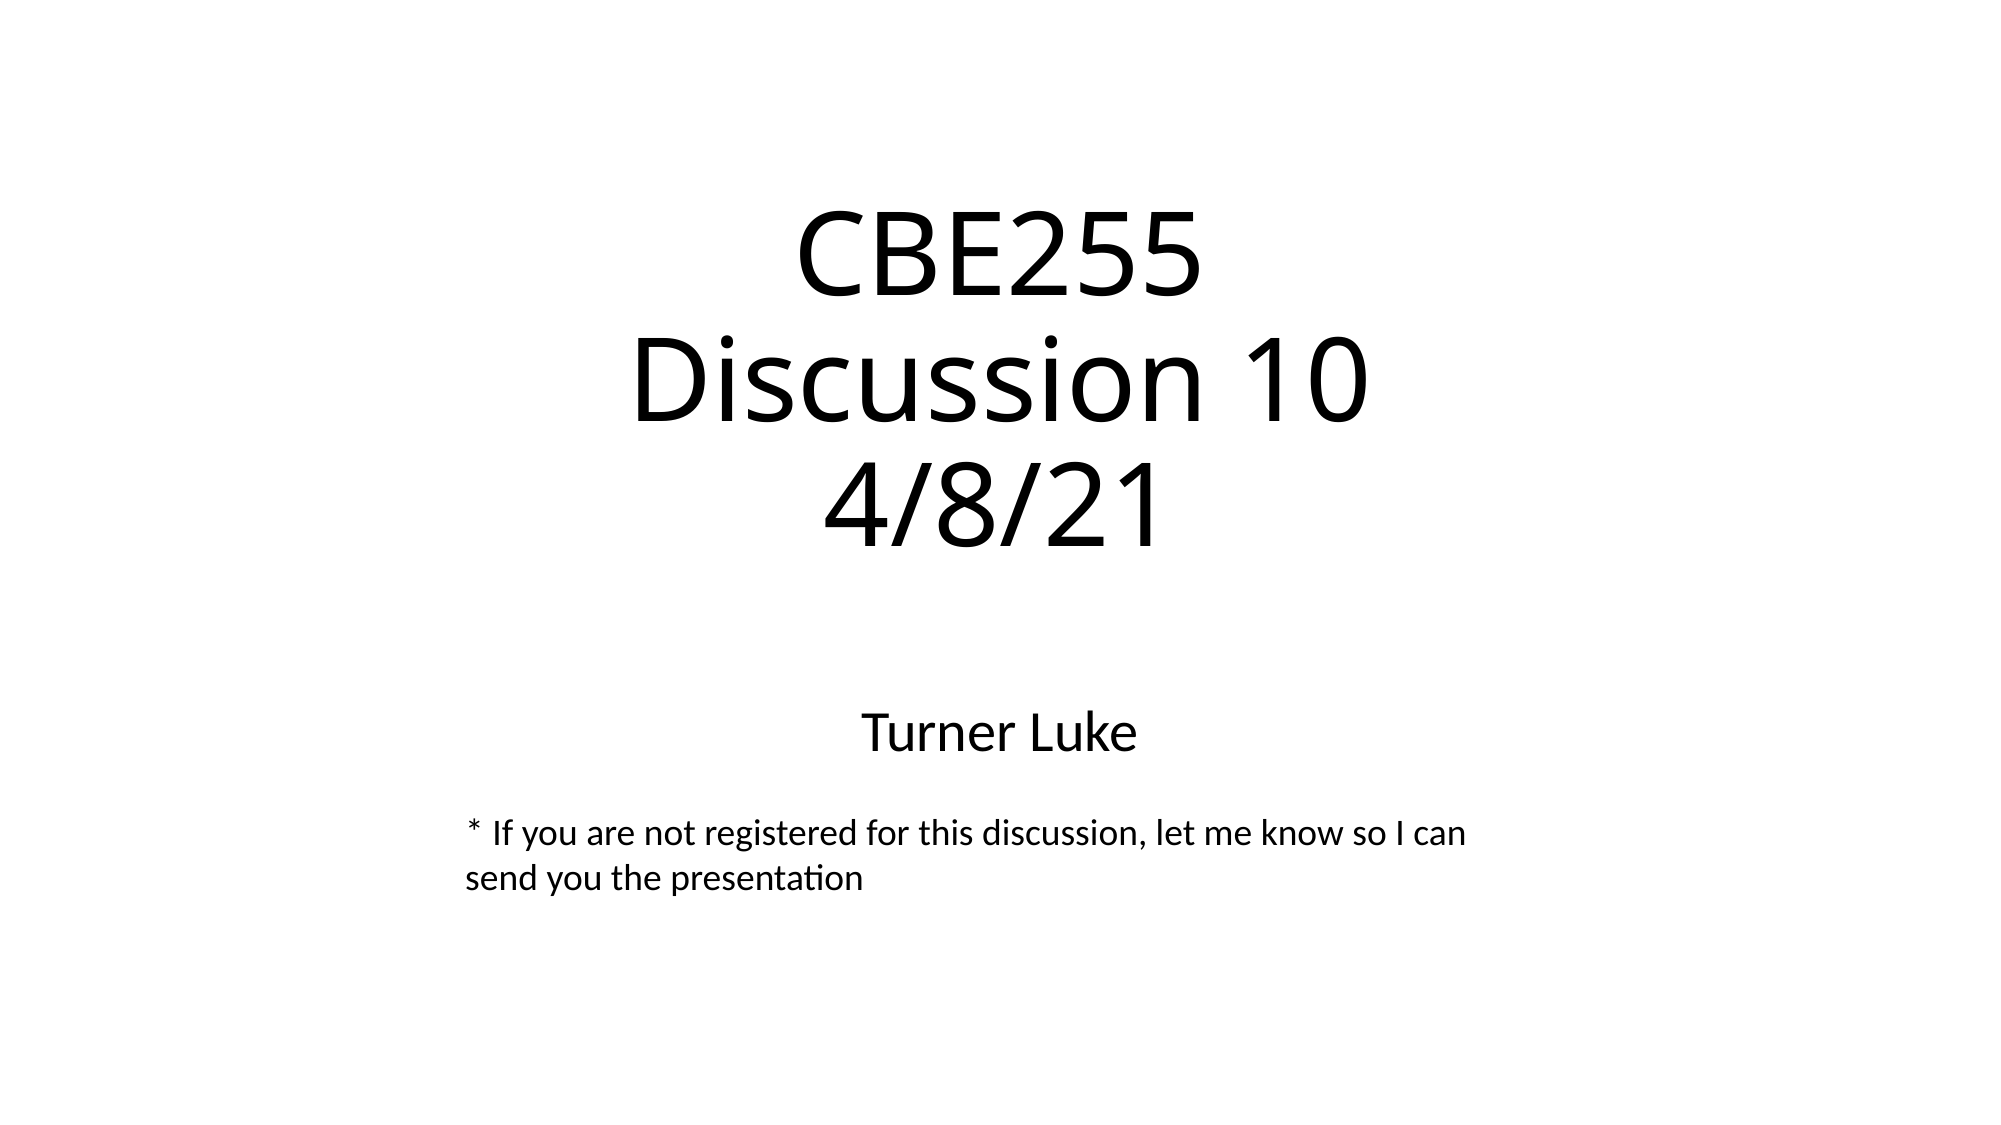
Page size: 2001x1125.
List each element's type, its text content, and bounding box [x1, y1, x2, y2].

text_box Turner Luke * If you are not registered for this discussion, let me know so I can send you the presentation [450, 685, 1550, 906]
title CBE255 Discussion 10 4/8/21 [249, 187, 1750, 580]
